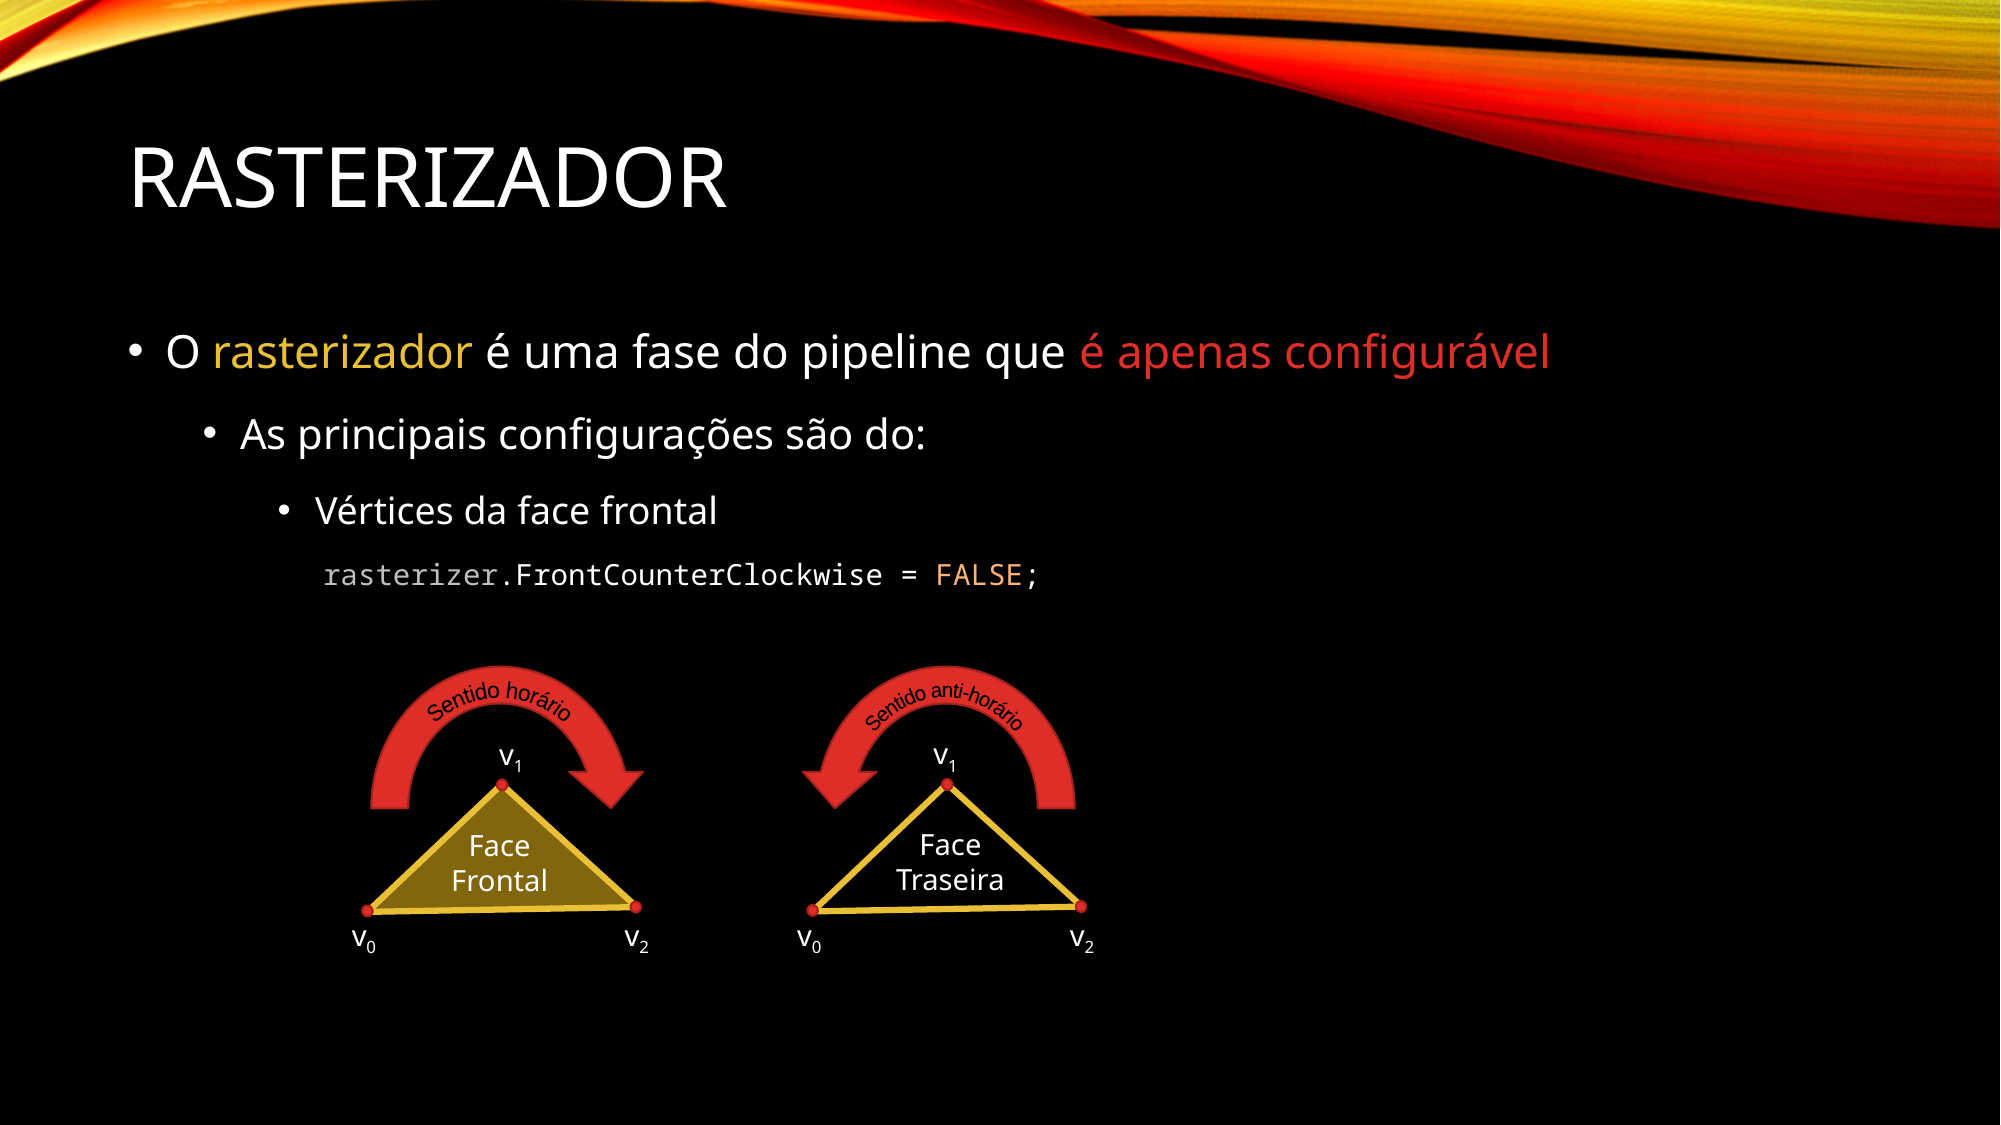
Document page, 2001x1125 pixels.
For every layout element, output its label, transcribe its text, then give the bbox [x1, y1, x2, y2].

list O rasterizador é uma fase do pipeline que é apenas configurável As principais configurações são do: Vértices da face frontal [112, 309, 1888, 1014]
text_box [338, 647, 663, 1014]
picture [0, 0, 2001, 231]
title Rasterizador [112, 74, 1888, 288]
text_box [783, 647, 1108, 1014]
text_box rasterizer.FrontCounterClockwise = FALSE; [308, 548, 1309, 599]
